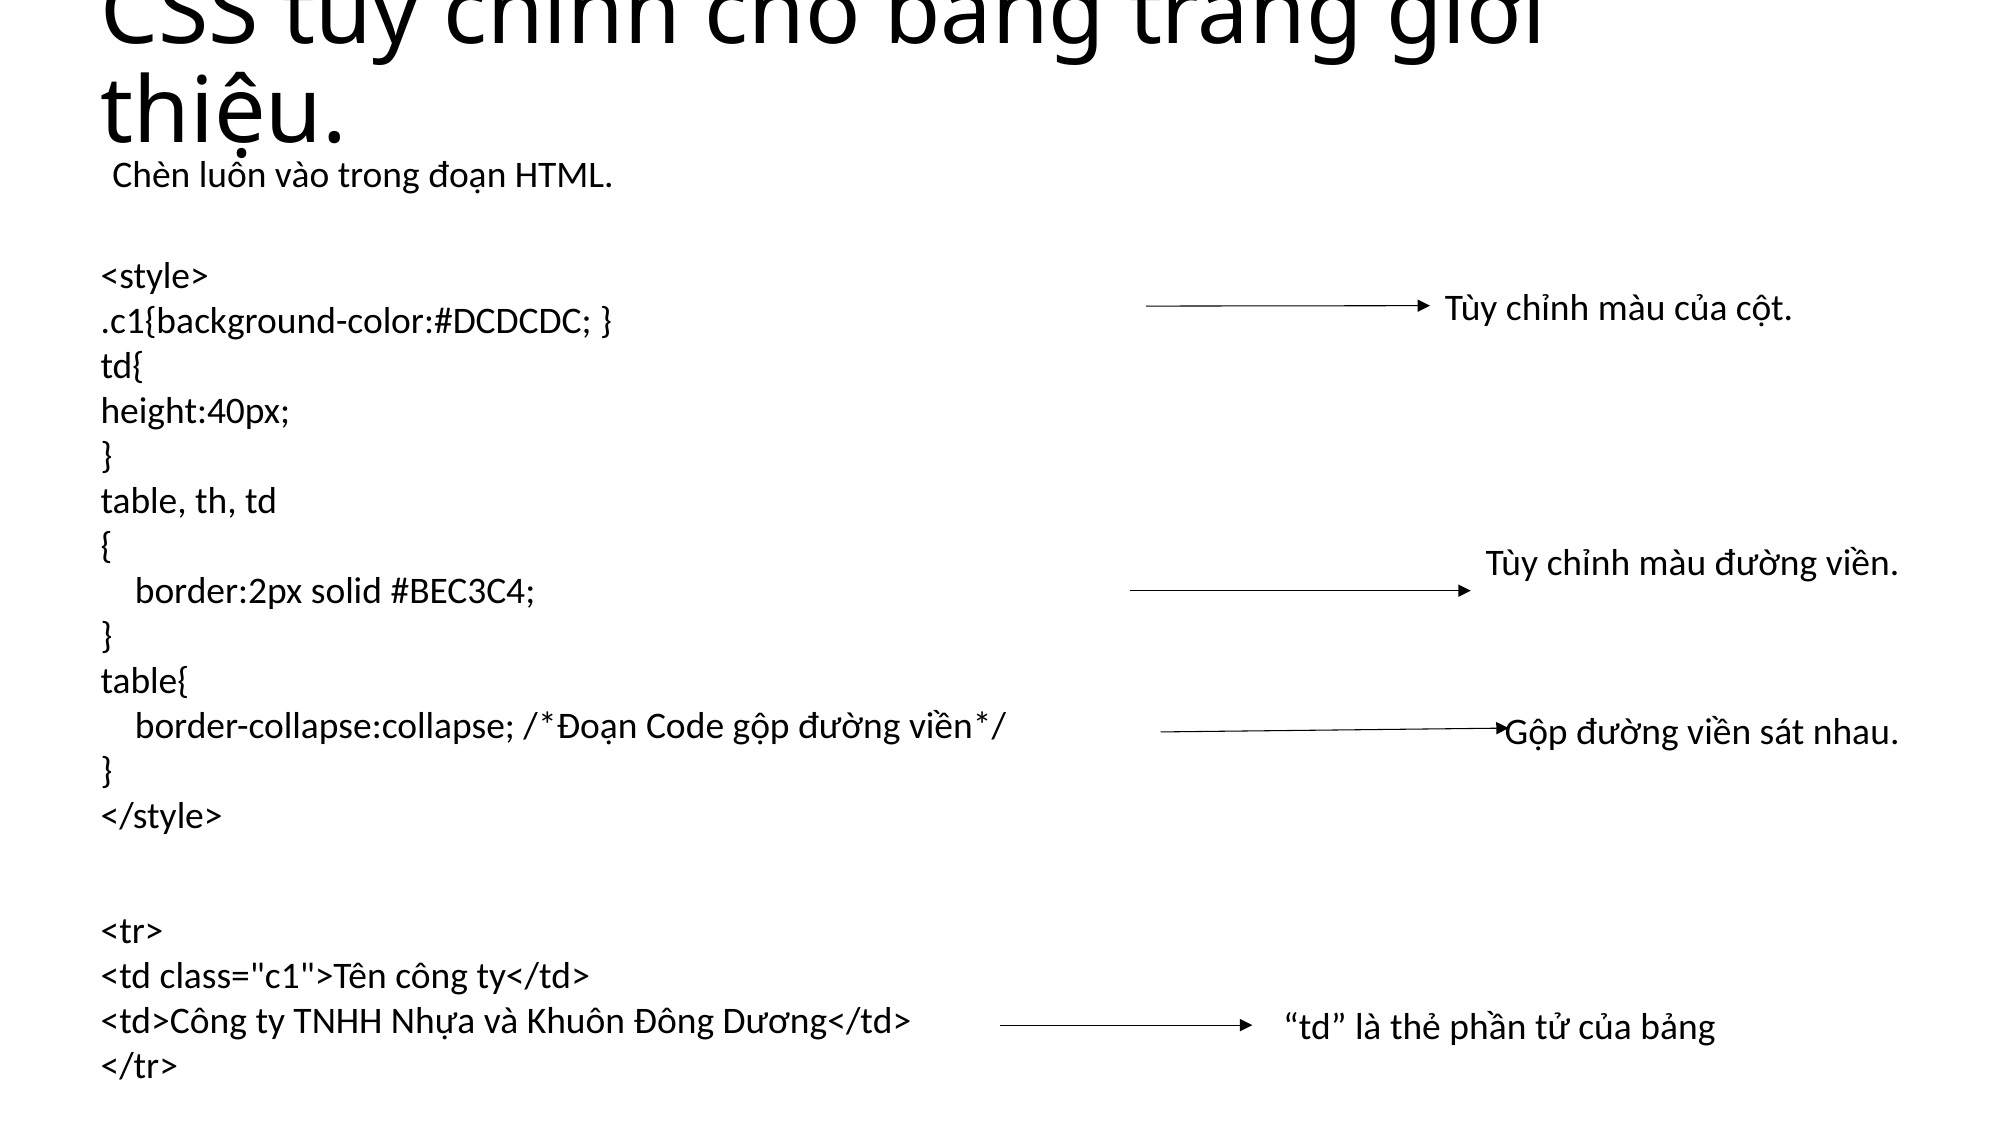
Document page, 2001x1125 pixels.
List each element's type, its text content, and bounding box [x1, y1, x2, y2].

title CSS tùy chỉnh cho bảng trang giới thiệu. [85, 0, 1666, 127]
text_box Tùy chỉnh màu của cột. [1430, 275, 1971, 336]
text_box Chèn luôn vào trong đoạn HTML. [97, 143, 1583, 203]
text_box Tùy chỉnh màu đường viền. [1470, 530, 1971, 590]
text_box Gộp đường viền sát nhau. [1489, 699, 1952, 760]
text_box <style> .c1{background-color:#DCDCDC; } td{ height:40px; } table, th, td { border:2px solid #BEC3C4; } table{ border-collapse:collapse; /*Đoạn Code gộp đường viền*/ } </style> [85, 243, 1131, 843]
text_box “td” là thẻ phần tử của bảng [1268, 994, 1952, 1055]
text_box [1160, 728, 1509, 732]
text_box <tr> <td class="c1">Tên công ty</td> <td>Công ty TNHH Nhựa và Khuôn Đông Dương</td> </tr> [85, 898, 1077, 1094]
